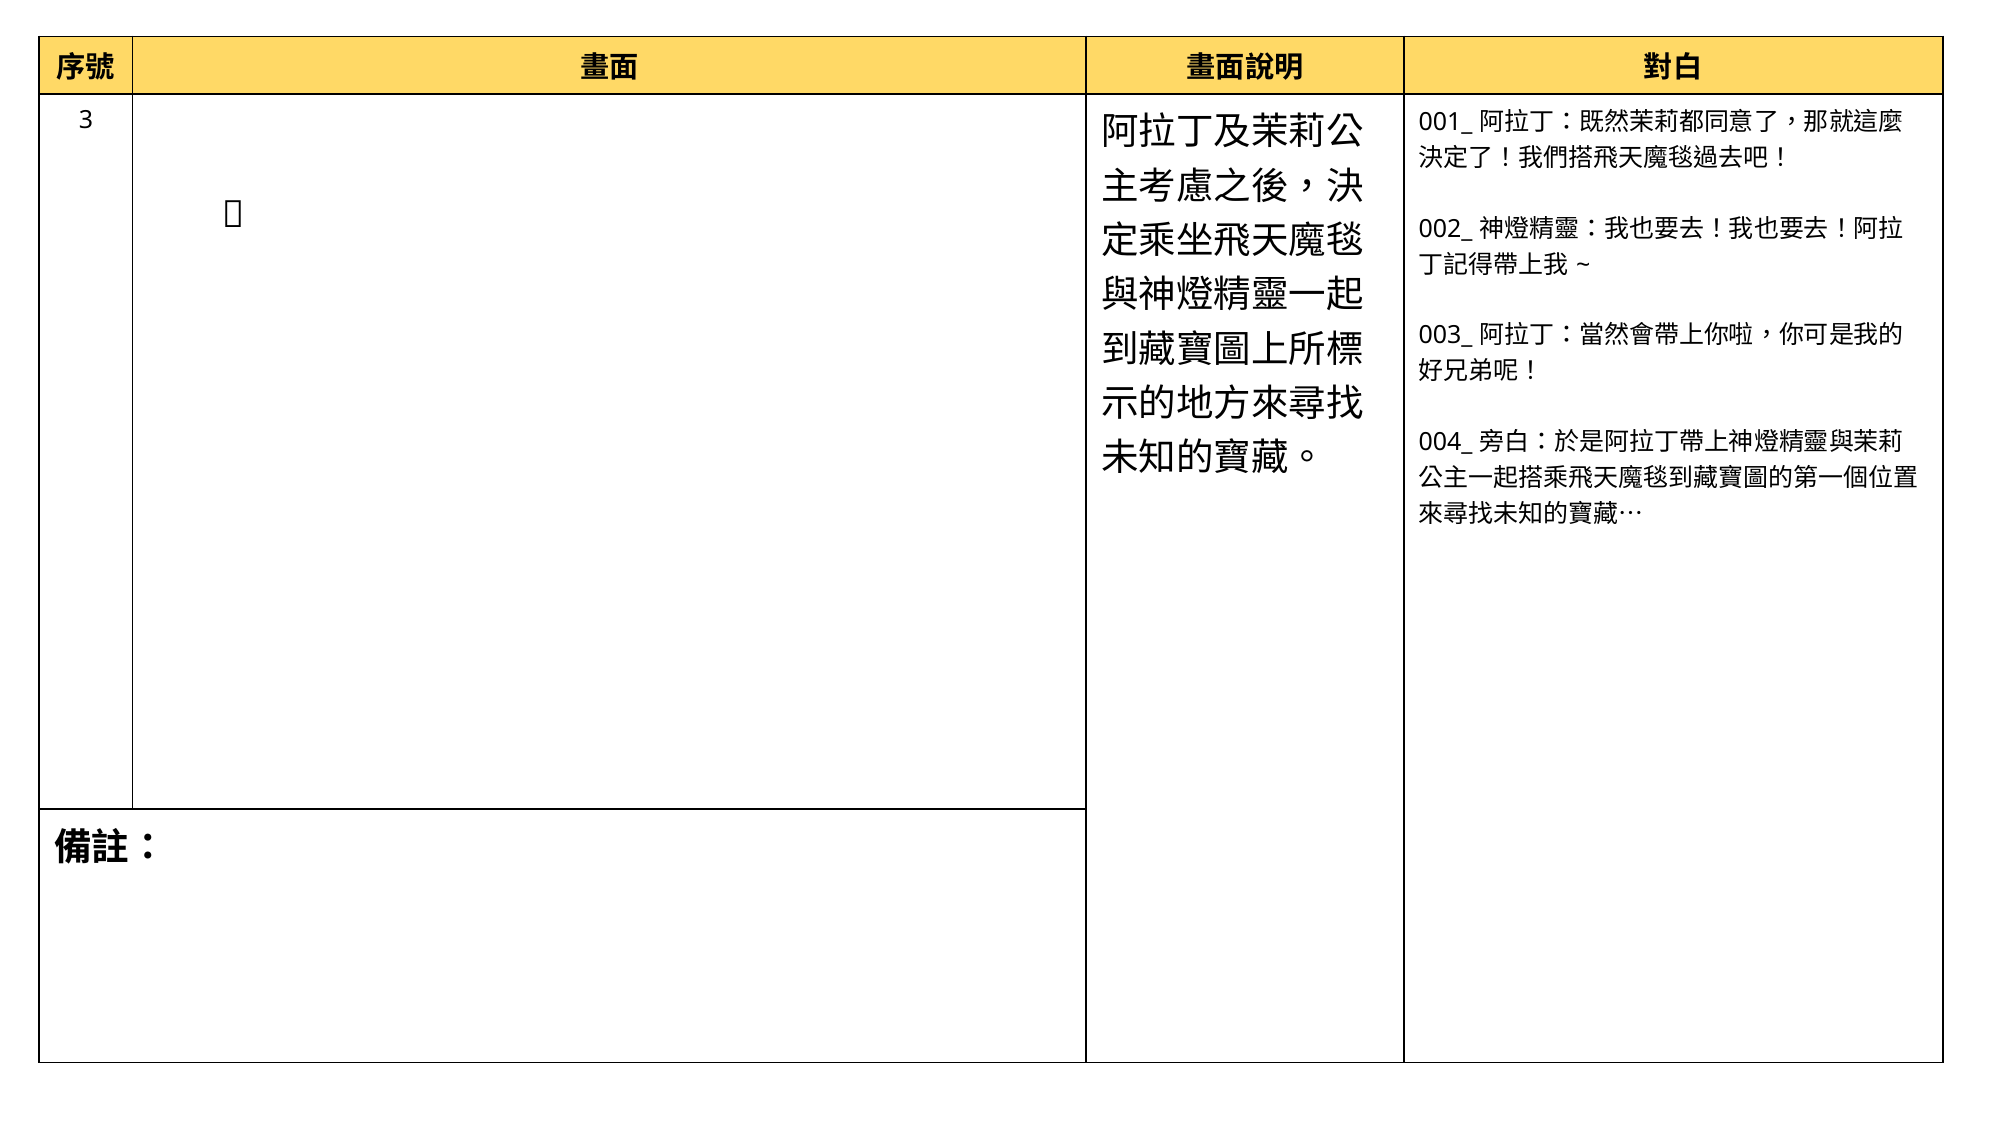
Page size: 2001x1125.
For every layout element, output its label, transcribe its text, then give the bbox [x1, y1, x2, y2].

table_cell 3 [40, 95, 132, 808]
text_box  [207, 183, 273, 243]
table_cell [133, 95, 1085, 808]
table_header 畫面說明 [1087, 37, 1403, 93]
table_header 畫面 [133, 37, 1085, 93]
table_cell 阿拉丁及茉莉公主考慮之後，決定乘坐飛天魔毯與神燈精靈一起到藏寶圖上所標示的地方來尋找未知的寶藏。 [1087, 95, 1403, 1062]
table_cell 備註： [40, 810, 1085, 1062]
table_header 對白 [1405, 37, 1942, 93]
table_header 序號 [40, 37, 132, 93]
table_cell 001_阿拉丁：既然茉莉都同意了，那就這麼決定了！我們搭飛天魔毯過去吧！ 002_神燈精靈：我也要去！我也要去！阿拉丁記得帶上我~ 003_阿拉丁：當然會帶上你啦，你可是我的好兄弟呢！ 004_旁白：於是阿拉丁帶上神燈精靈與茉莉公主一起搭乘飛天魔毯到藏寶圖的第一個位置來尋找未知的寶藏… [1405, 95, 1942, 1062]
